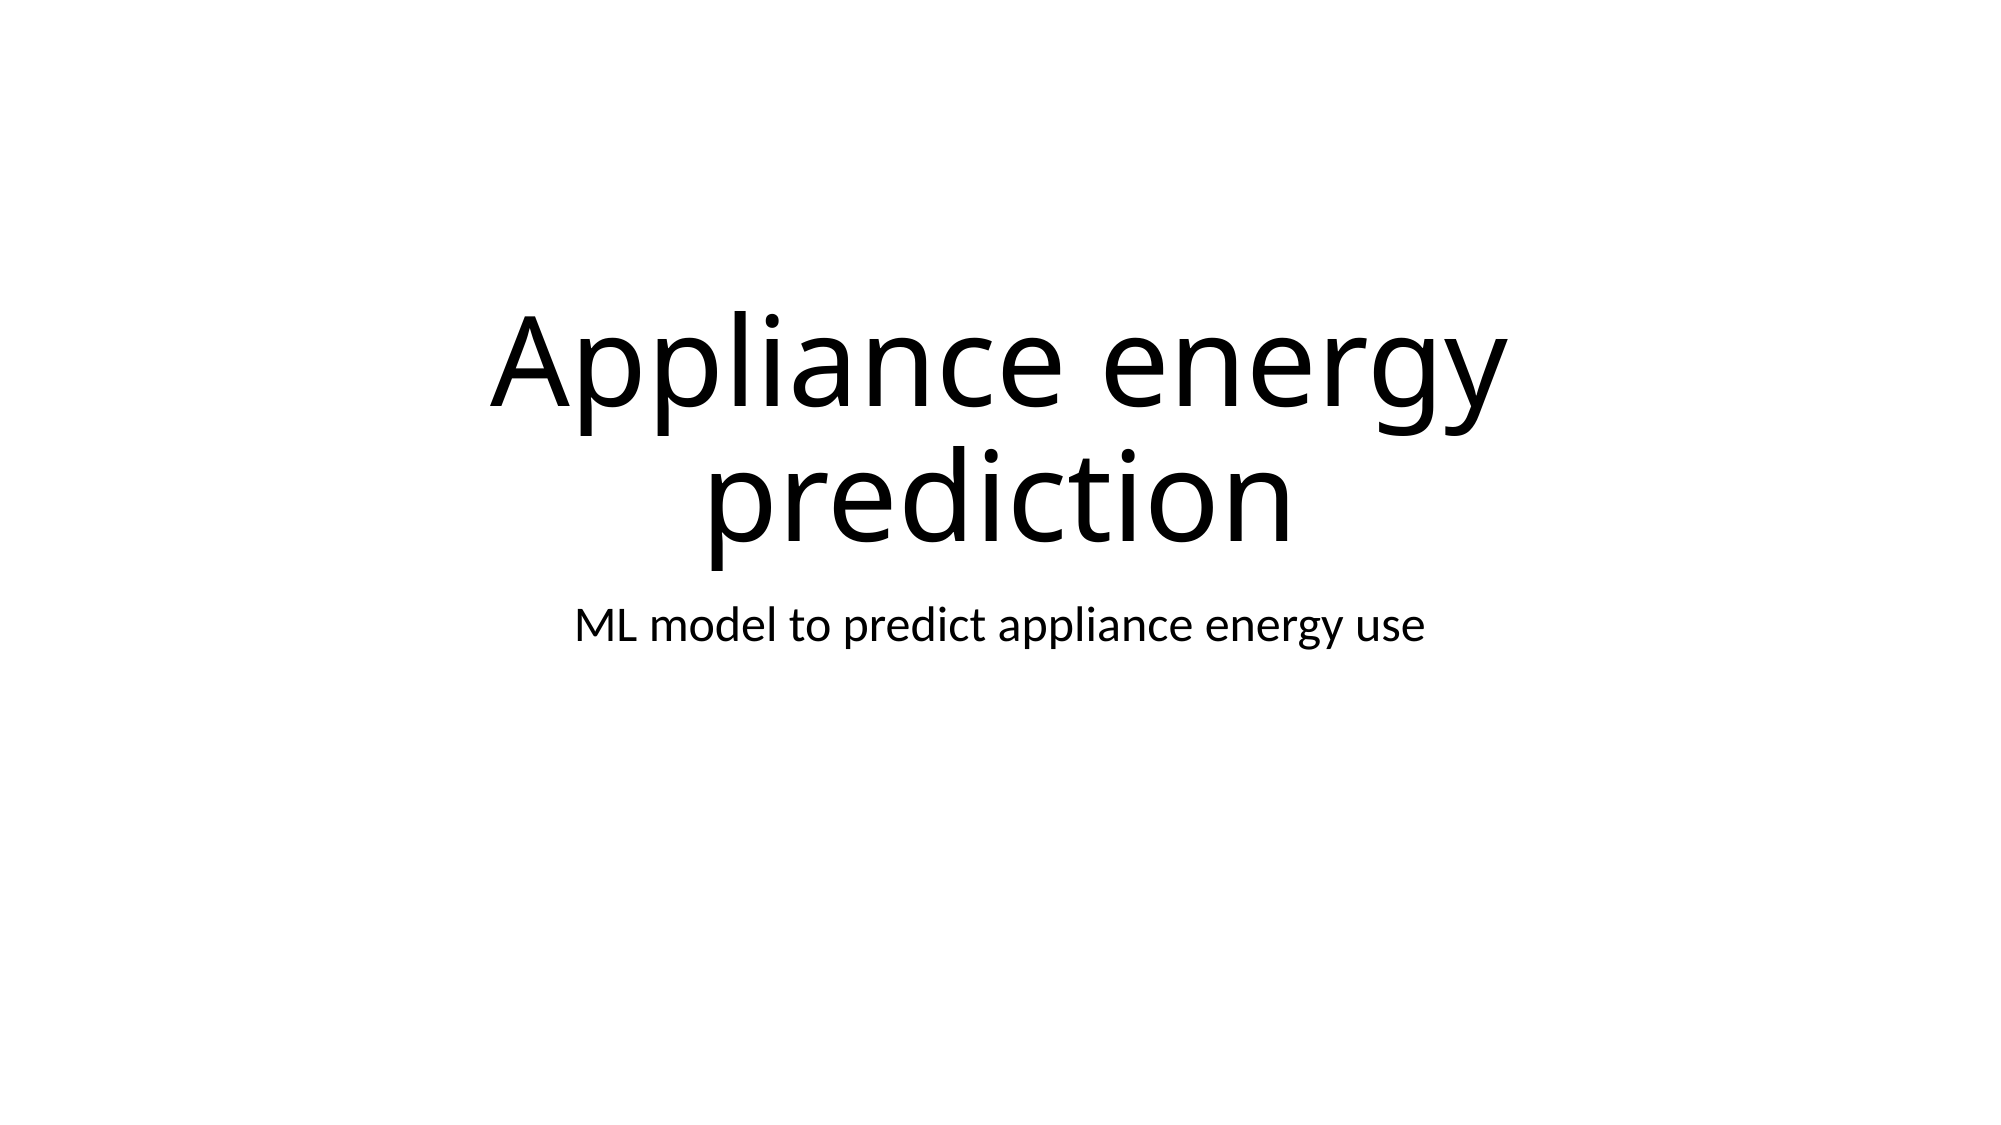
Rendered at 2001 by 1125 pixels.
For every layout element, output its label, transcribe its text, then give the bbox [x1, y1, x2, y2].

subtitle ML model to predict appliance energy use [249, 590, 1750, 863]
title Appliance energy prediction [249, 184, 1750, 576]
